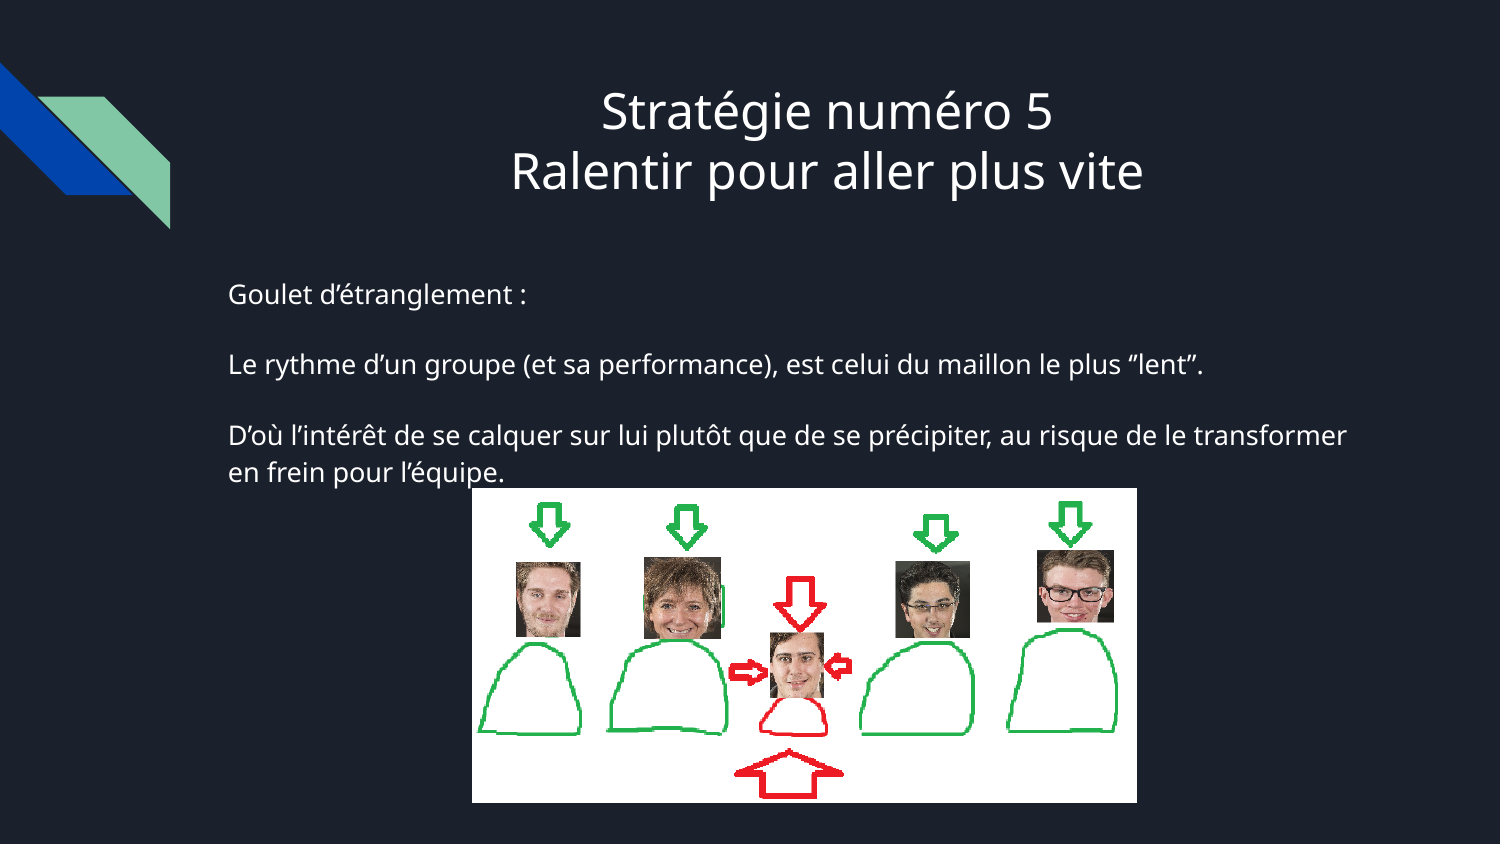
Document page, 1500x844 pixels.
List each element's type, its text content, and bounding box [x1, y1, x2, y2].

list Goulet d’étranglement : Le rythme d’un groupe (et sa performance), est celui du maillon le plus ‘’lent’’. D’où l’intérêt de se calquer sur lui plutôt que de se précipiter, au risque de le transformer en frein pour l’équipe. [212, 257, 1368, 558]
title Stratégie numéro 5 Ralentir pour aller plus vite [212, 64, 1368, 215]
picture [472, 488, 1137, 803]
